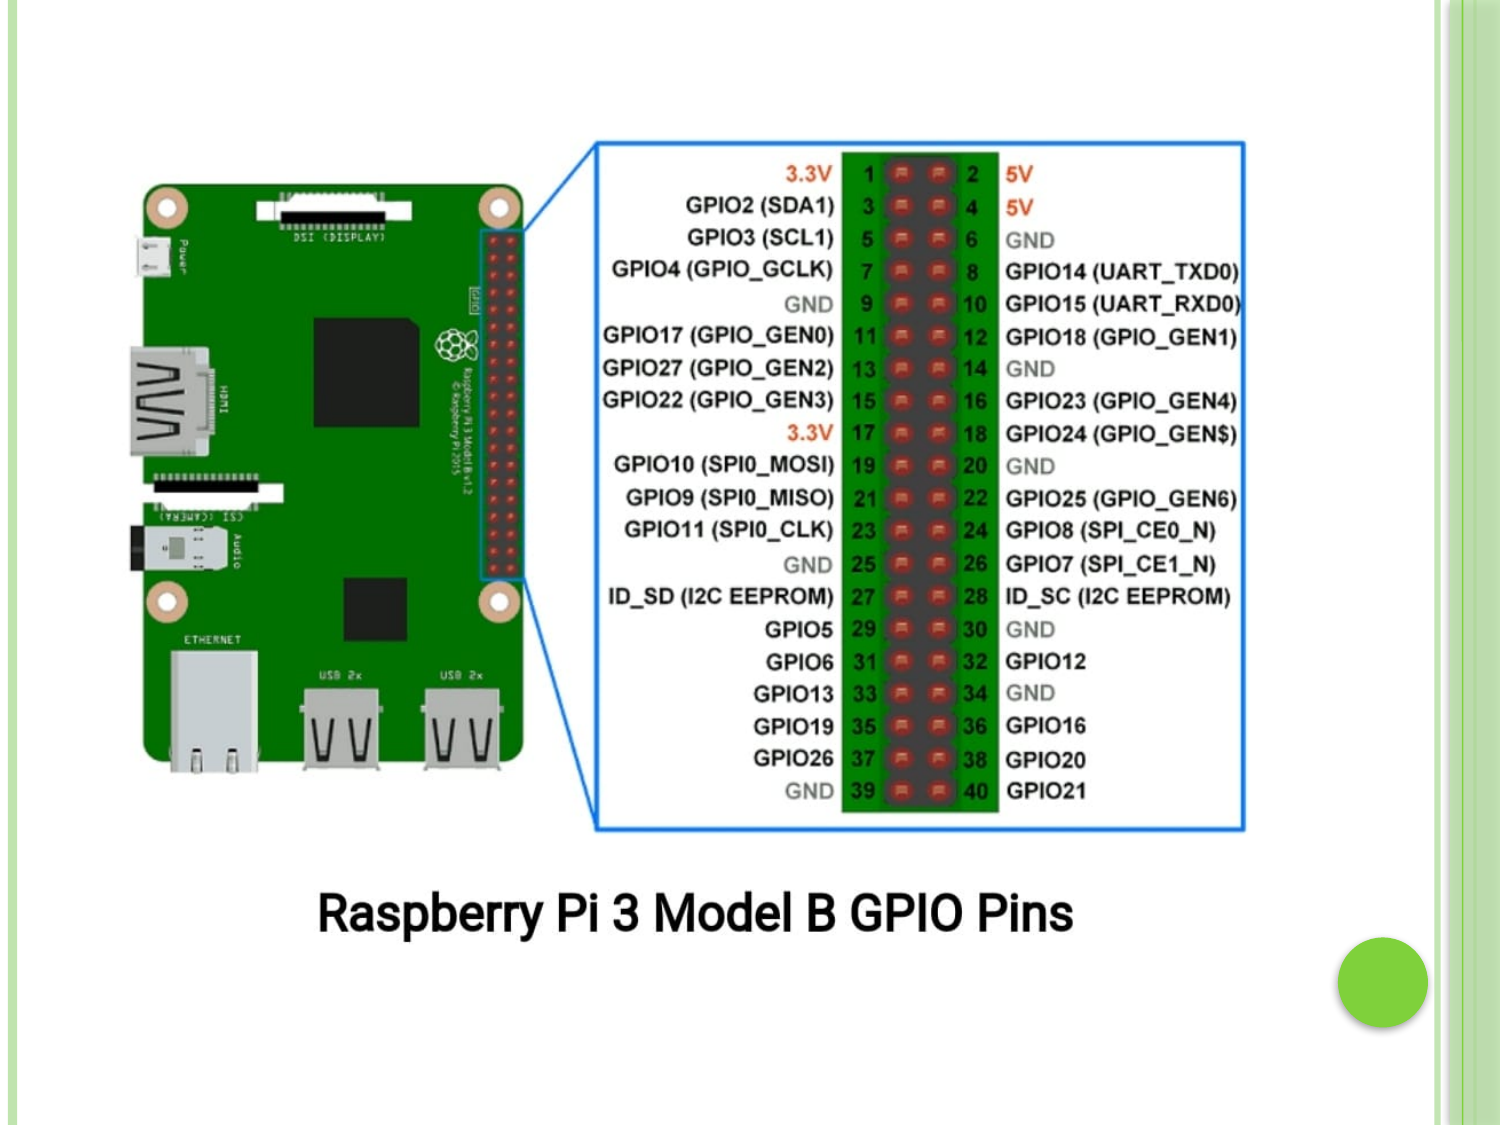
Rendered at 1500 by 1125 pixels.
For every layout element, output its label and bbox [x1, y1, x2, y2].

picture [76, 101, 1310, 965]
